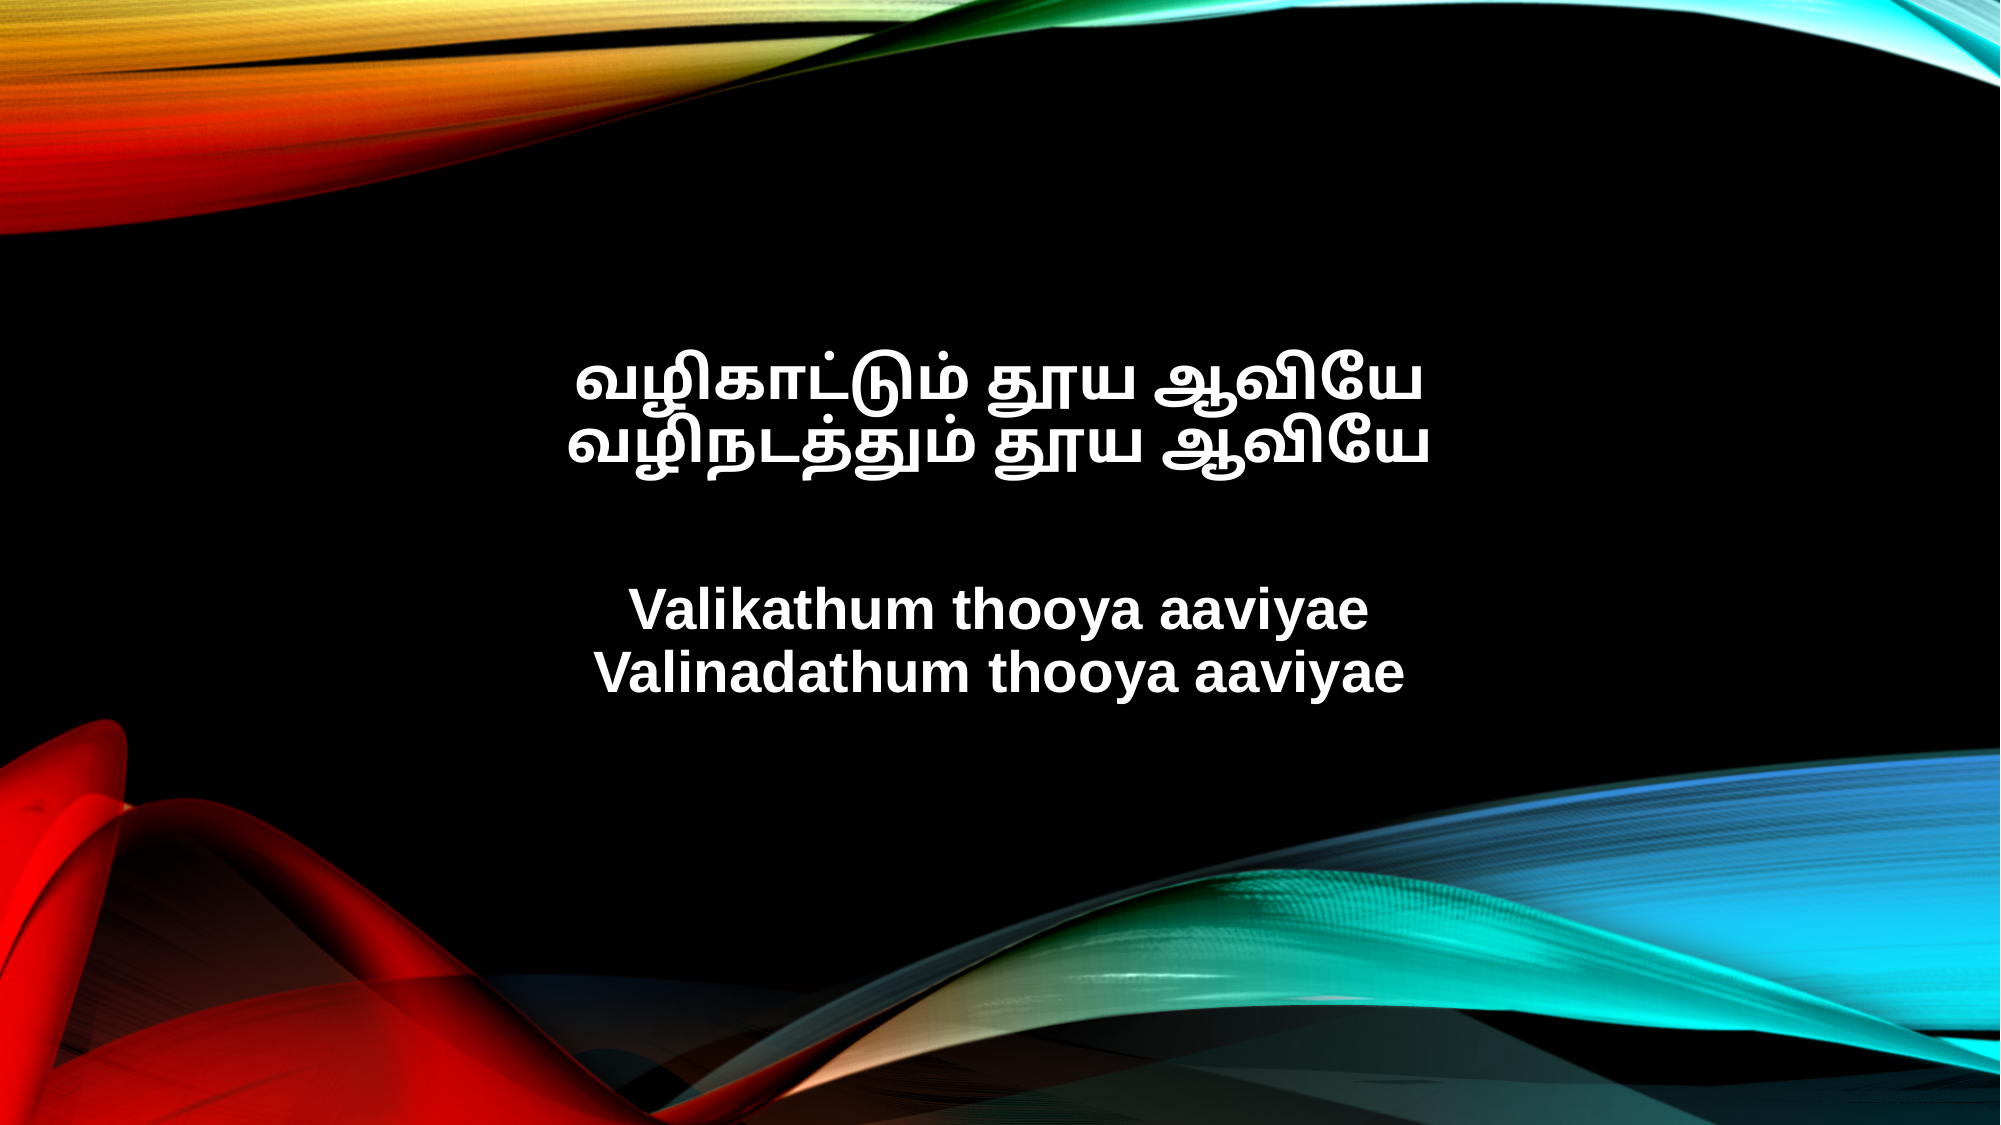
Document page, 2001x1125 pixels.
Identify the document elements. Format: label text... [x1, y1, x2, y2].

subtitle வழிகாட்டும் தூய ஆவியே வழிநடத்தும் தூய ஆவியே Valikathum thooya aaviyae Valinadathum thooya aaviyae [0, 0, 2000, 1125]
